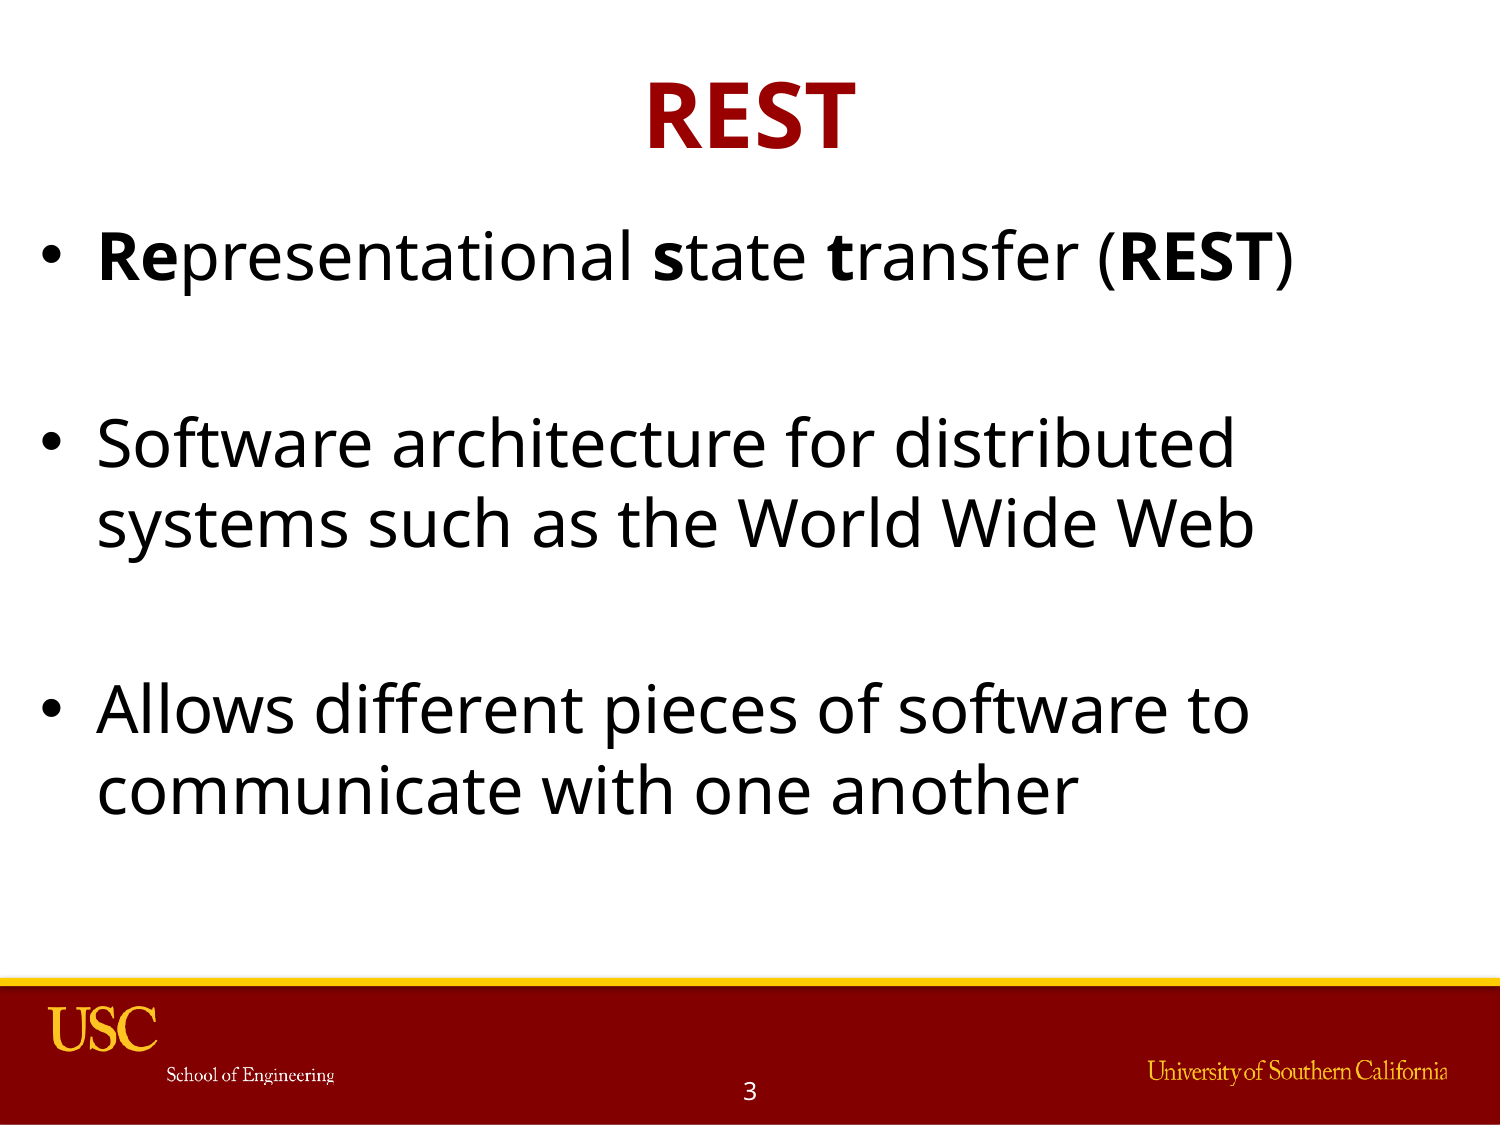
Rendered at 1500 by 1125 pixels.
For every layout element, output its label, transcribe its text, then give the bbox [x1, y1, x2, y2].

title REST [24, 18, 1475, 205]
list Representational state transfer (REST) Software architecture for distributed systems such as the World Wide Web Allows different pieces of software to communicate with one another [24, 205, 1475, 973]
slide_number 3 [575, 1062, 926, 1122]
